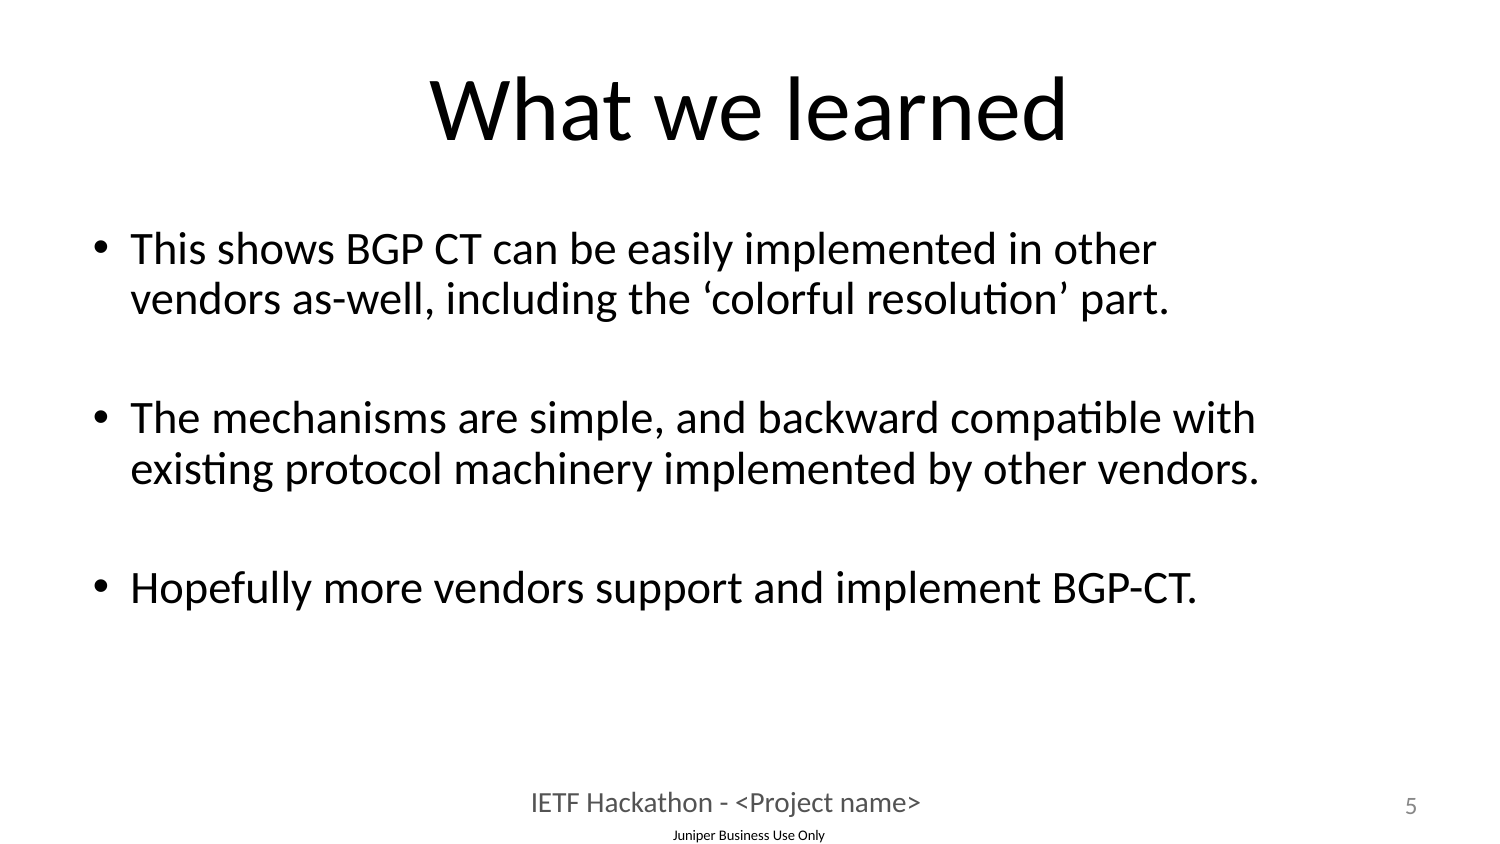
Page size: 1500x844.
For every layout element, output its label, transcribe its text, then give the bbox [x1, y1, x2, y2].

slide_number 5 [1394, 781, 1426, 828]
title What we learned [74, 33, 1426, 175]
list This shows BGP CT can be easily implemented in other vendors as-well, including the ‘colorful resolution’ part. The mechanisms are simple, and backward compatible with existing protocol machinery implemented by other vendors. Hopefully more vendors support and implement BGP-CT. [84, 156, 1274, 659]
